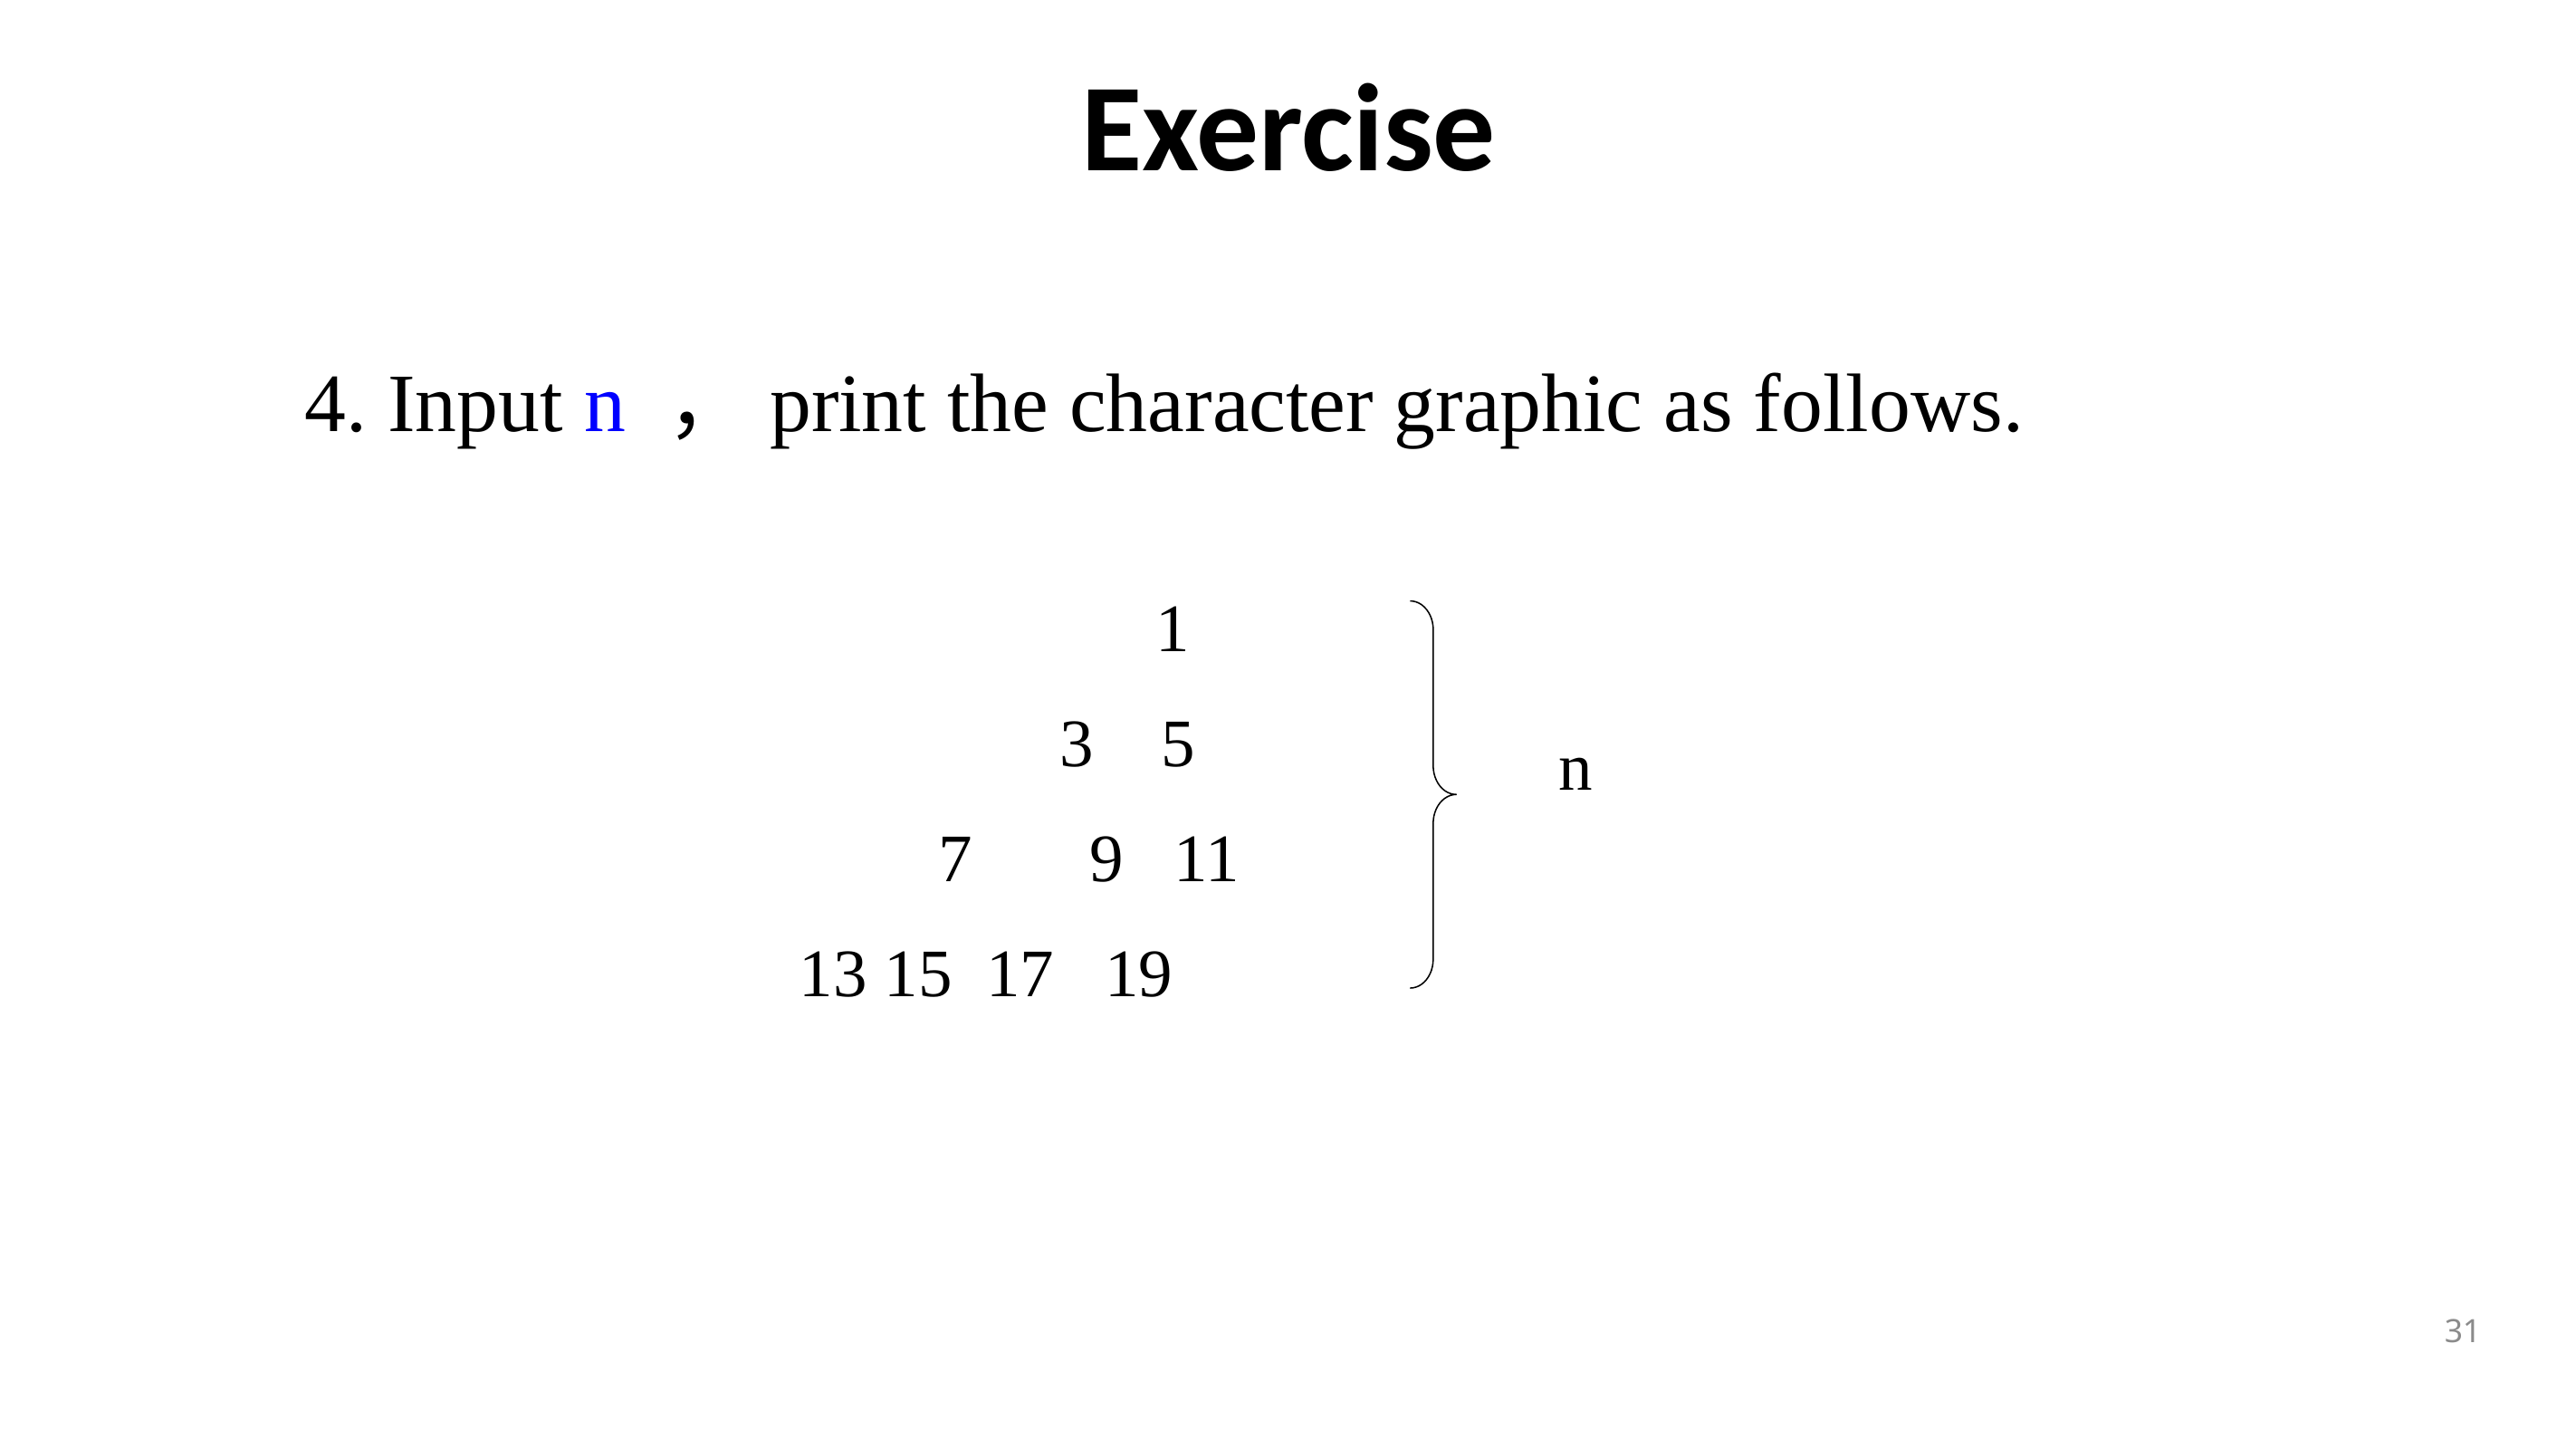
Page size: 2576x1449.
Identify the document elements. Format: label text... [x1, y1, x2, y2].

slide_number 31 [1915, 1270, 2495, 1348]
text_box Exercise [323, 7, 2254, 235]
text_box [718, 565, 1607, 1022]
text_box 4. Input n ，print the character graphic as follows. [291, 350, 2201, 455]
